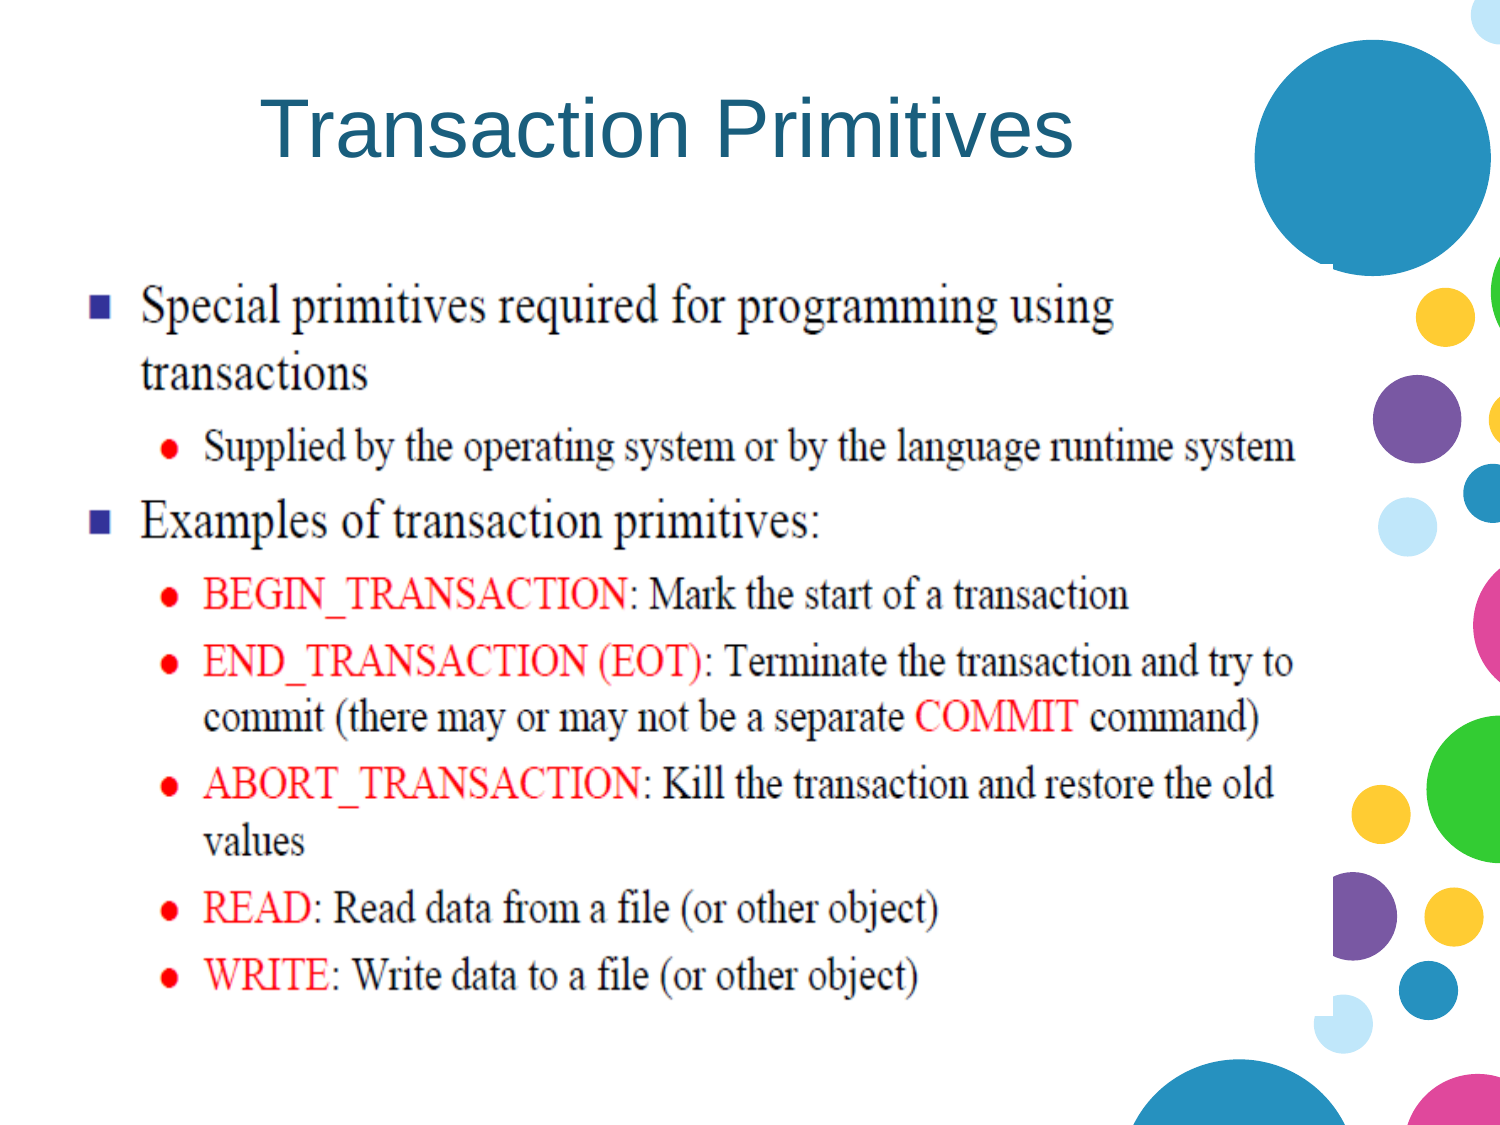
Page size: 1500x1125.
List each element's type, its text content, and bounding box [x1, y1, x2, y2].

title Transaction Primitives [75, 45, 1261, 204]
picture [75, 264, 1334, 1016]
